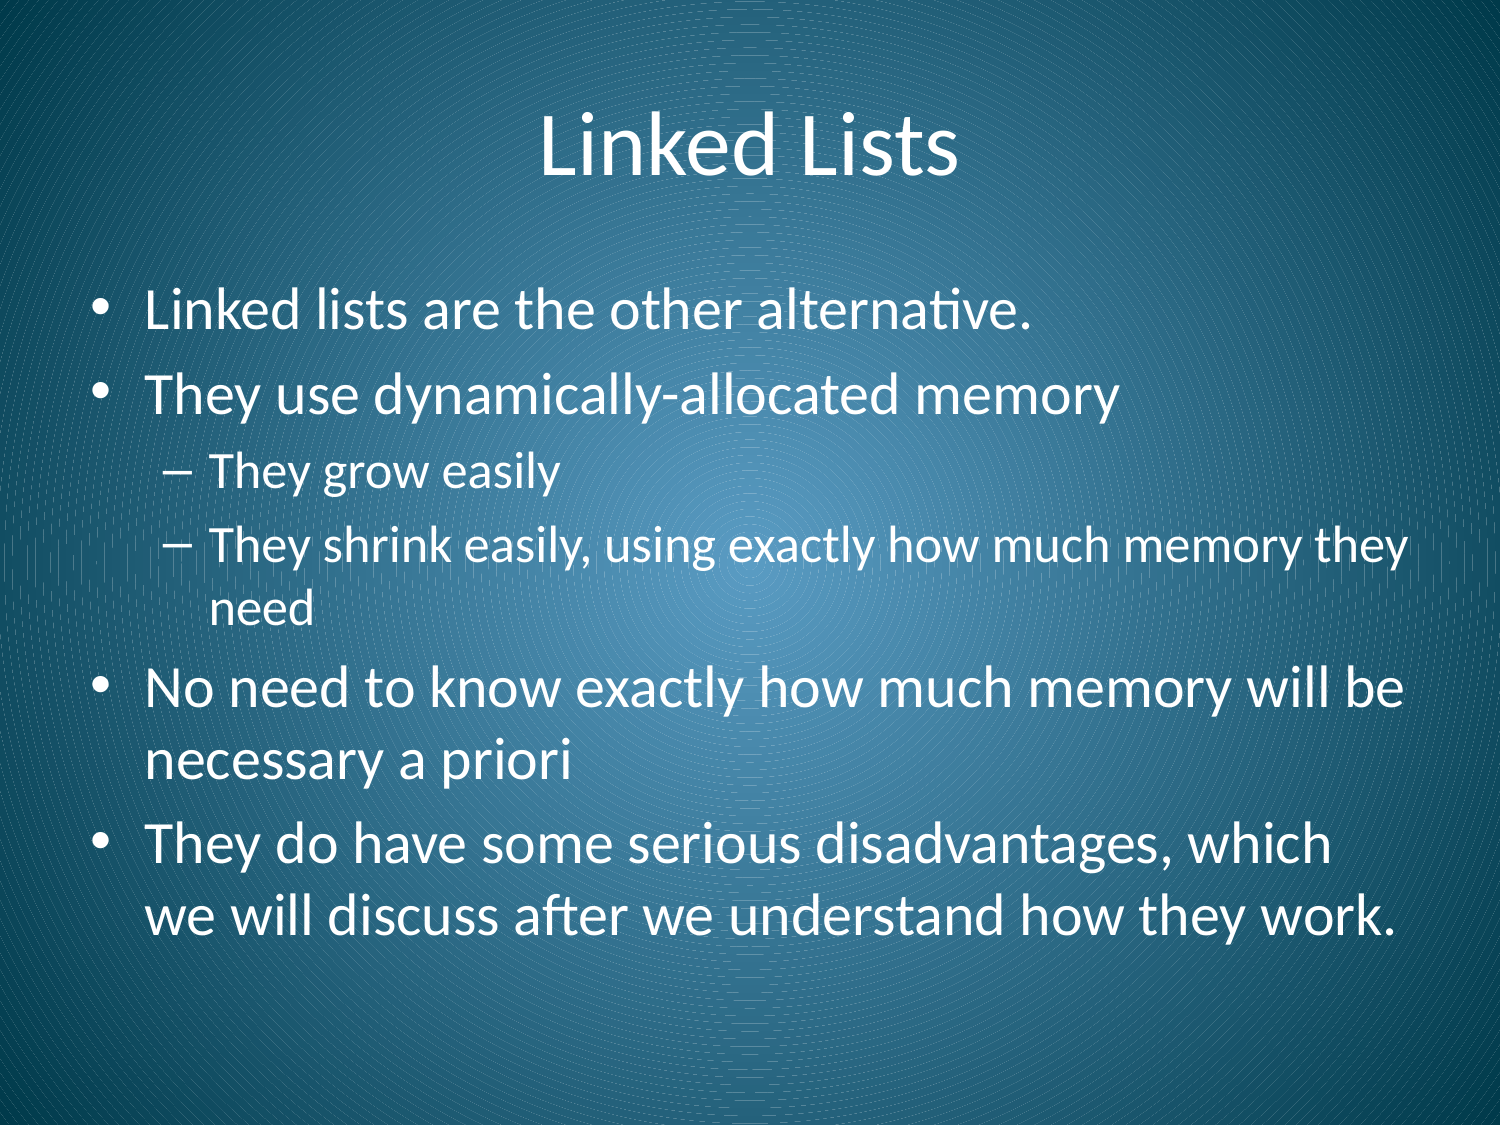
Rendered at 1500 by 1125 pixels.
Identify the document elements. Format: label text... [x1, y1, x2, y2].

list Linked lists are the other alternative. They use dynamically-allocated memory They grow easily They shrink easily, using exactly how much memory they need No need to know exactly how much memory will be necessary a priori They do have some serious disadvantages, which we will discuss after we understand how they work. [75, 262, 1425, 1005]
title Linked Lists [75, 45, 1425, 233]
